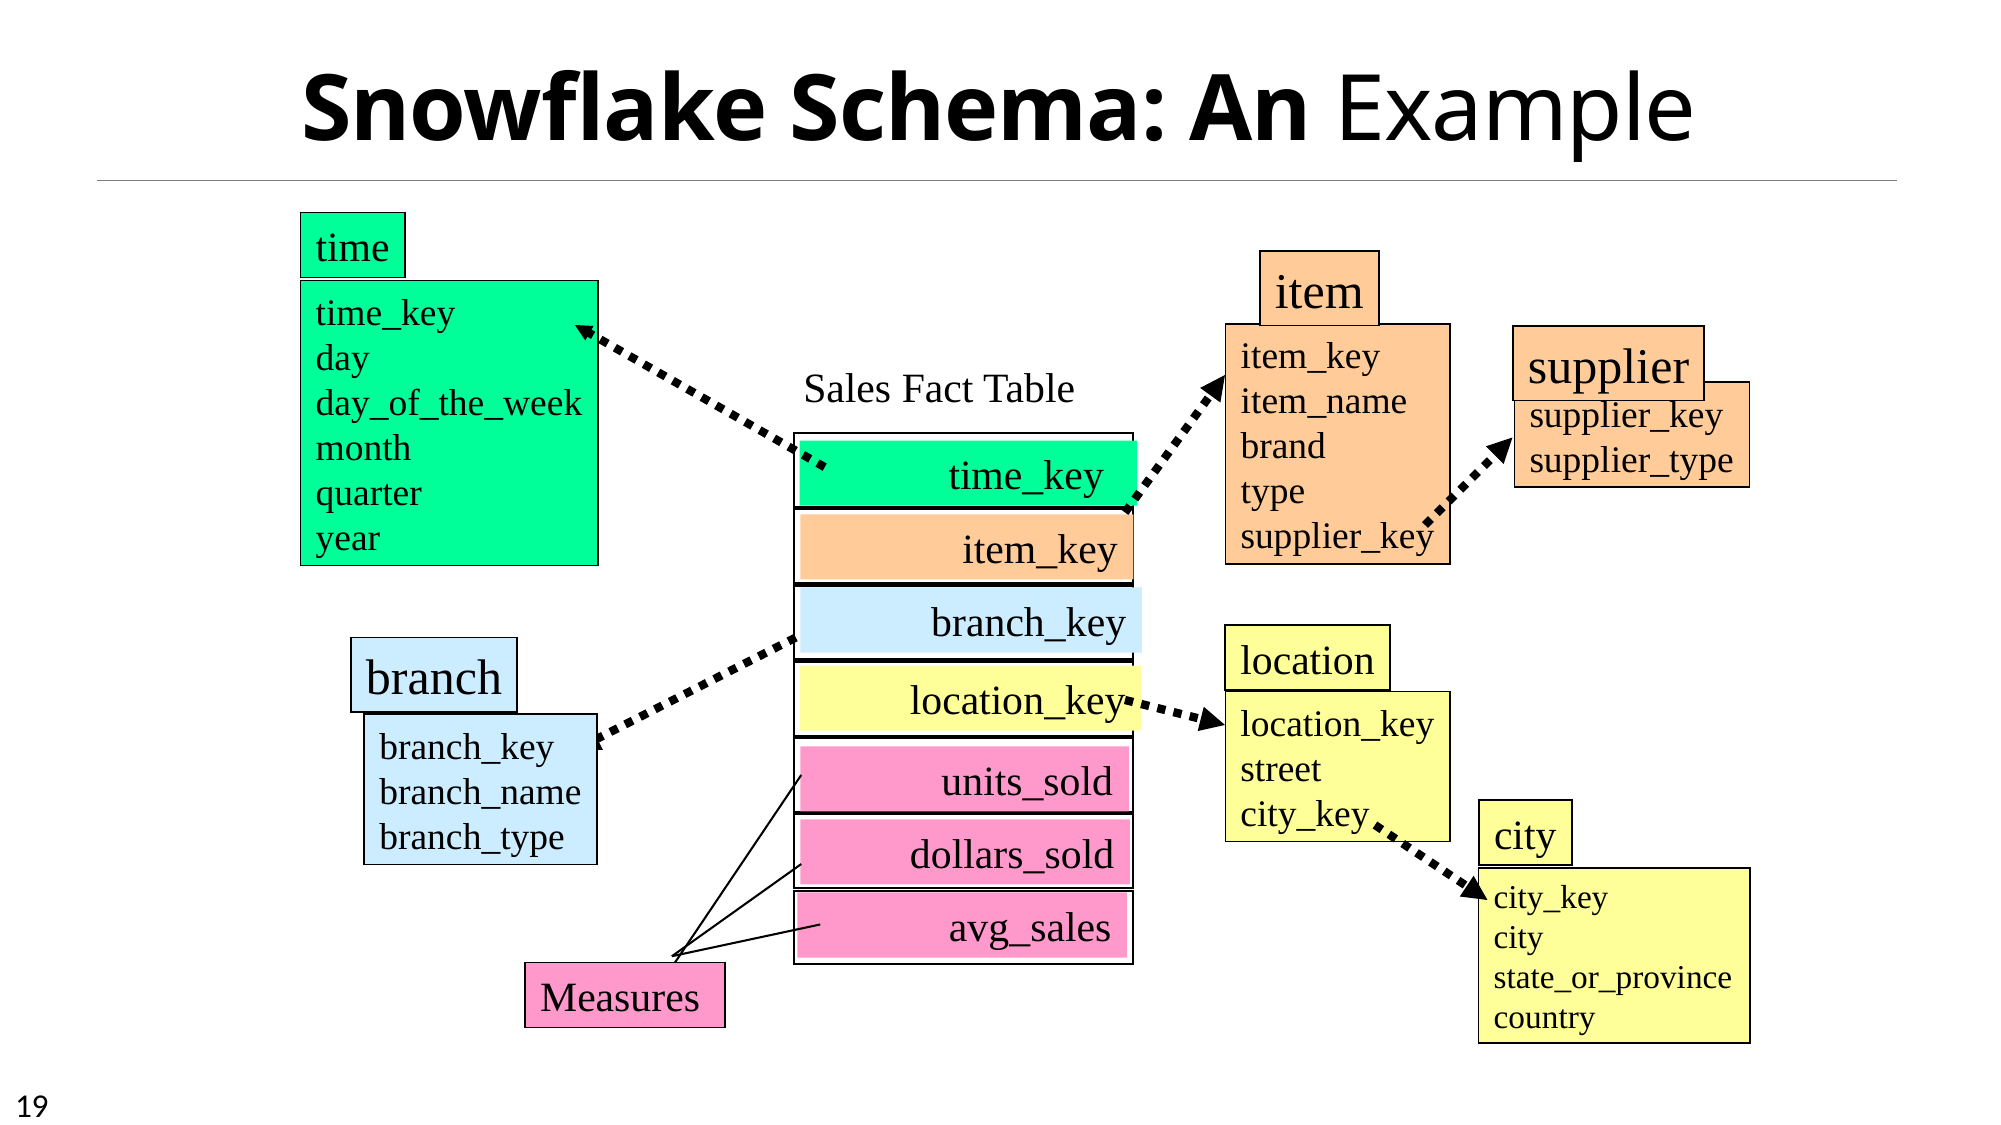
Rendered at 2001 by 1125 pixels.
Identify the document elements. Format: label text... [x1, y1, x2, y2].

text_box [1224, 249, 1451, 567]
text_box [1212, 377, 1221, 389]
text_box item_key [800, 514, 1134, 580]
text_box Sales Fact Table [788, 353, 1091, 419]
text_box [349, 636, 599, 867]
text_box [794, 433, 1134, 508]
text_box [794, 814, 1134, 889]
text_box [794, 509, 1134, 584]
title Snowflake Schema: An Example [77, 13, 1921, 168]
text_box [794, 661, 1134, 736]
text_box branch_key [800, 587, 1142, 653]
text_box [1224, 624, 1451, 844]
text_box dollars_sold [800, 819, 1130, 885]
text_box time_key [799, 440, 1138, 506]
text_box [1211, 715, 1221, 728]
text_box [1478, 799, 1751, 1046]
text_box [794, 585, 1134, 660]
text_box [1511, 324, 1751, 490]
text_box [299, 211, 599, 568]
text_box avg_sales [797, 892, 1127, 958]
text_box [794, 738, 1134, 813]
text_box Measures [525, 962, 725, 1028]
text_box [794, 890, 1134, 965]
text_box location_key [800, 665, 1142, 731]
text_box [1496, 438, 1508, 454]
text_box units_sold [800, 746, 1129, 812]
